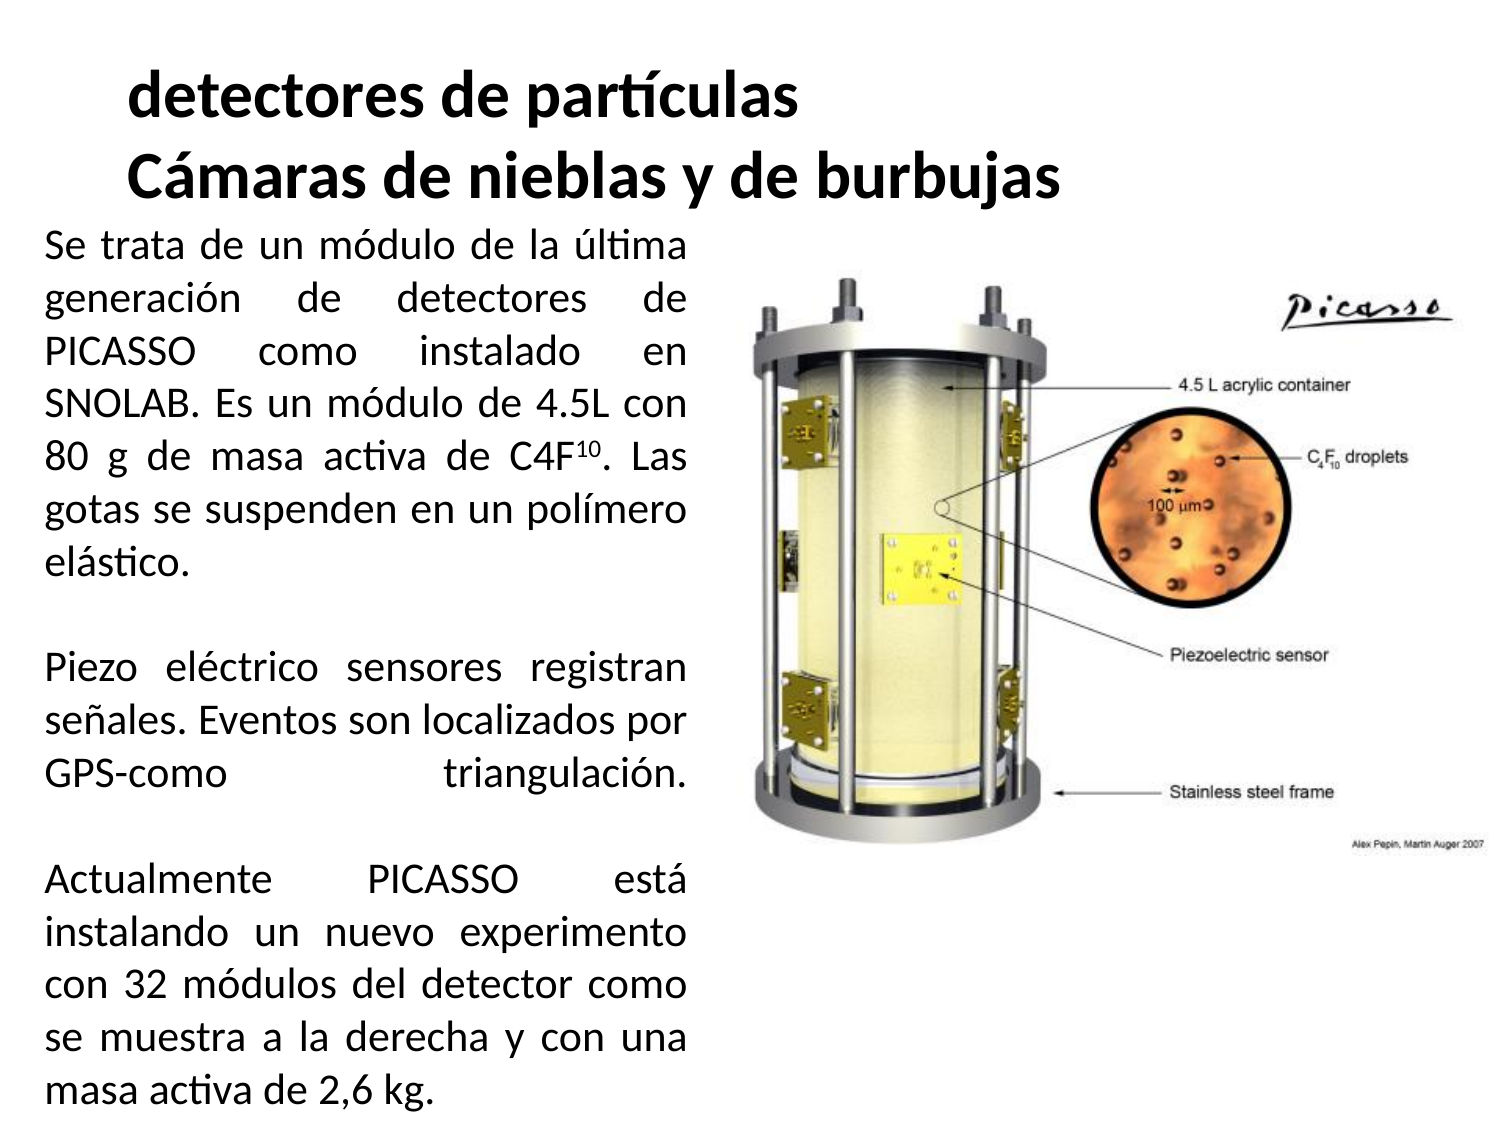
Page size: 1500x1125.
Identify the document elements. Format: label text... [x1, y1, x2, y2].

picture [712, 269, 1495, 856]
title detectores de partículas Cámaras de nieblas y de burbujas [112, 42, 1388, 220]
subtitle Se trata de un módulo de la última generación de detectores de PICASSO como instalado en SNOLAB. Es un módulo de 4.5L con 80 g de masa activa de C4F10. Las gotas se suspenden en un polímero elástico. Piezo eléctrico sensores registran señales. Eventos son localizados por GPS-como triangulación. Actualmente PICASSO está instalando un nuevo experimento con 32 módulos del detector como se muestra a la derecha y con una masa activa de 2,6 kg. [29, 208, 703, 1125]
